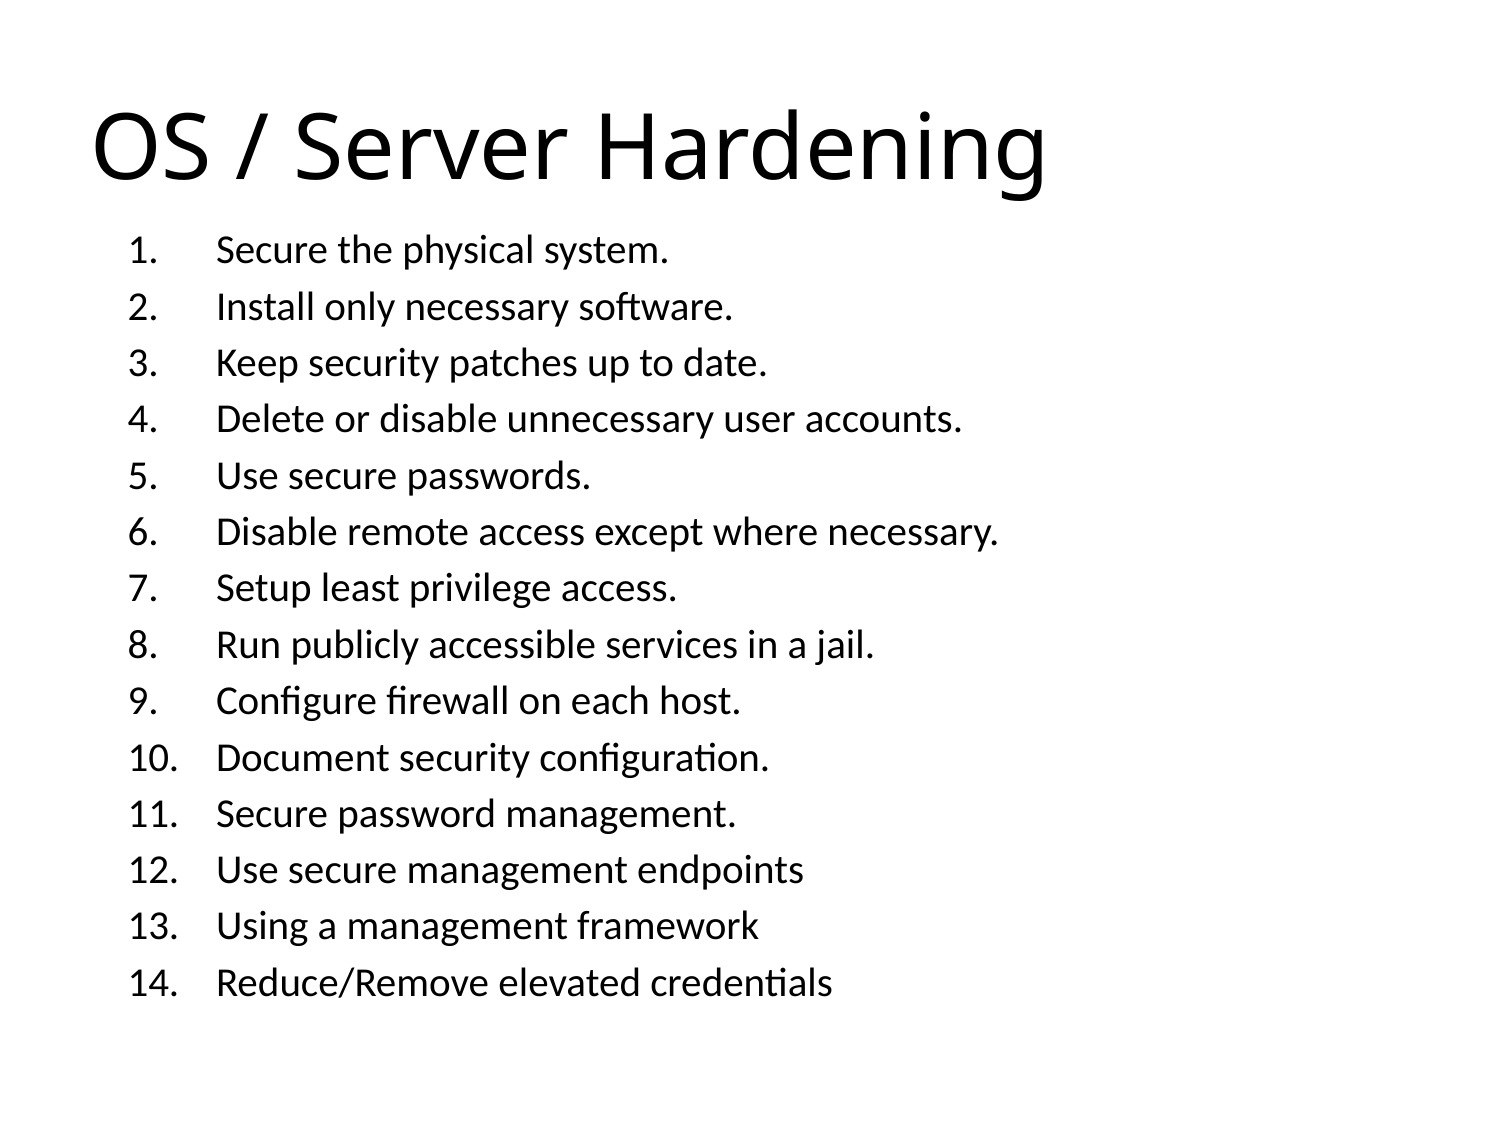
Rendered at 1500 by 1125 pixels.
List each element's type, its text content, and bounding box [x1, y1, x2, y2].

title OS / Server Hardening [75, 87, 1425, 213]
list Secure the physical system. Install only necessary software. Keep security patches up to date. Delete or disable unnecessary user accounts. Use secure passwords. Disable remote access except where necessary. Setup least privilege access. Run publicly accessible services in a jail. Configure firewall on each host. Document security configuration. Secure password management. Use secure management endpoints Using a management framework Reduce/Remove elevated credentials [112, 224, 1425, 1013]
